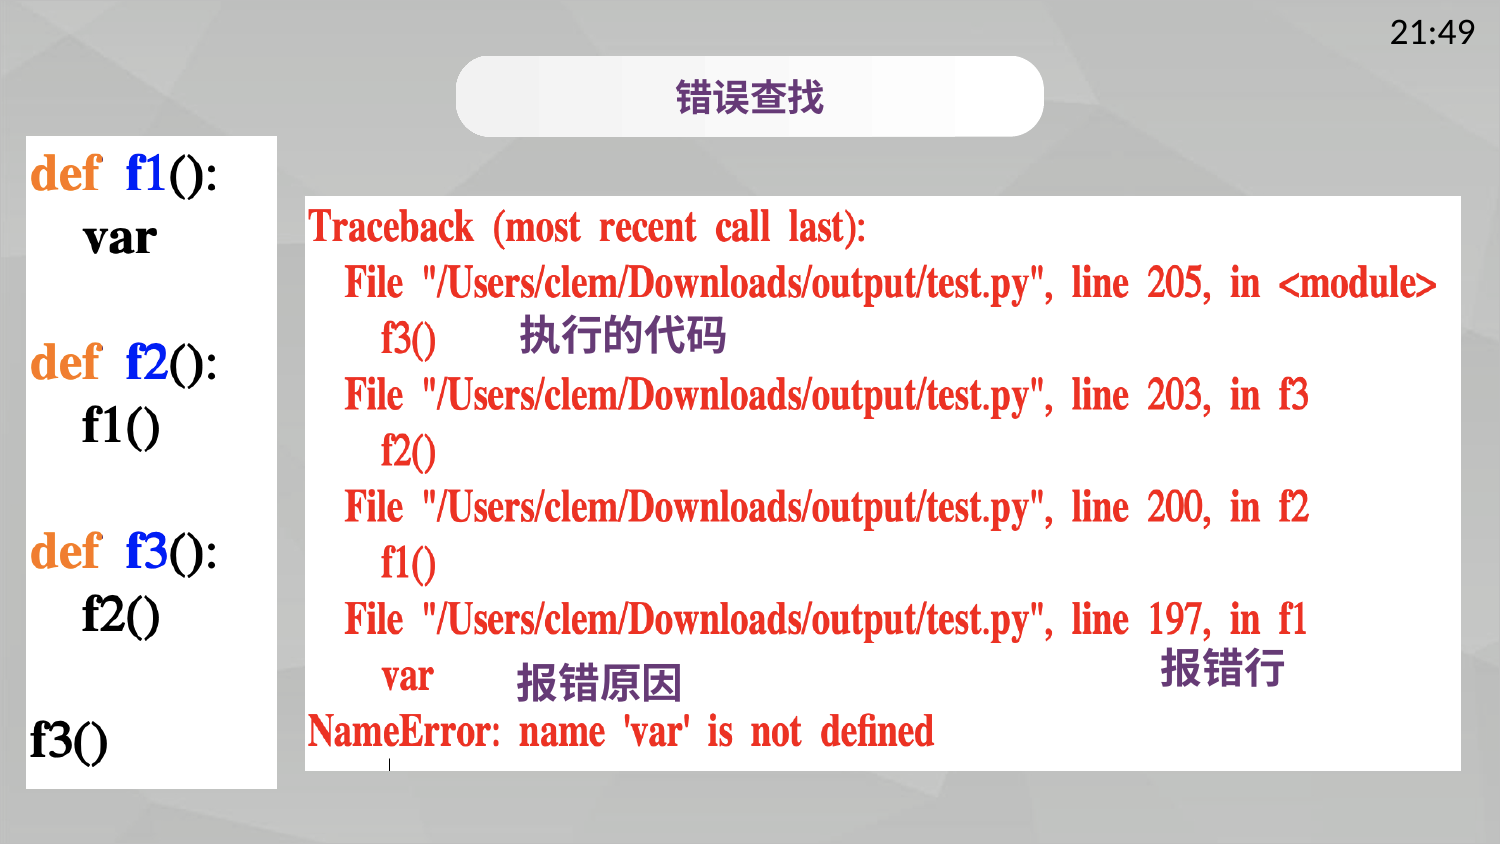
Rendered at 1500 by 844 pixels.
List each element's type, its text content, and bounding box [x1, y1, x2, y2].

picture [1, 1, 1499, 843]
text_box 错误查找 [454, 54, 1046, 138]
